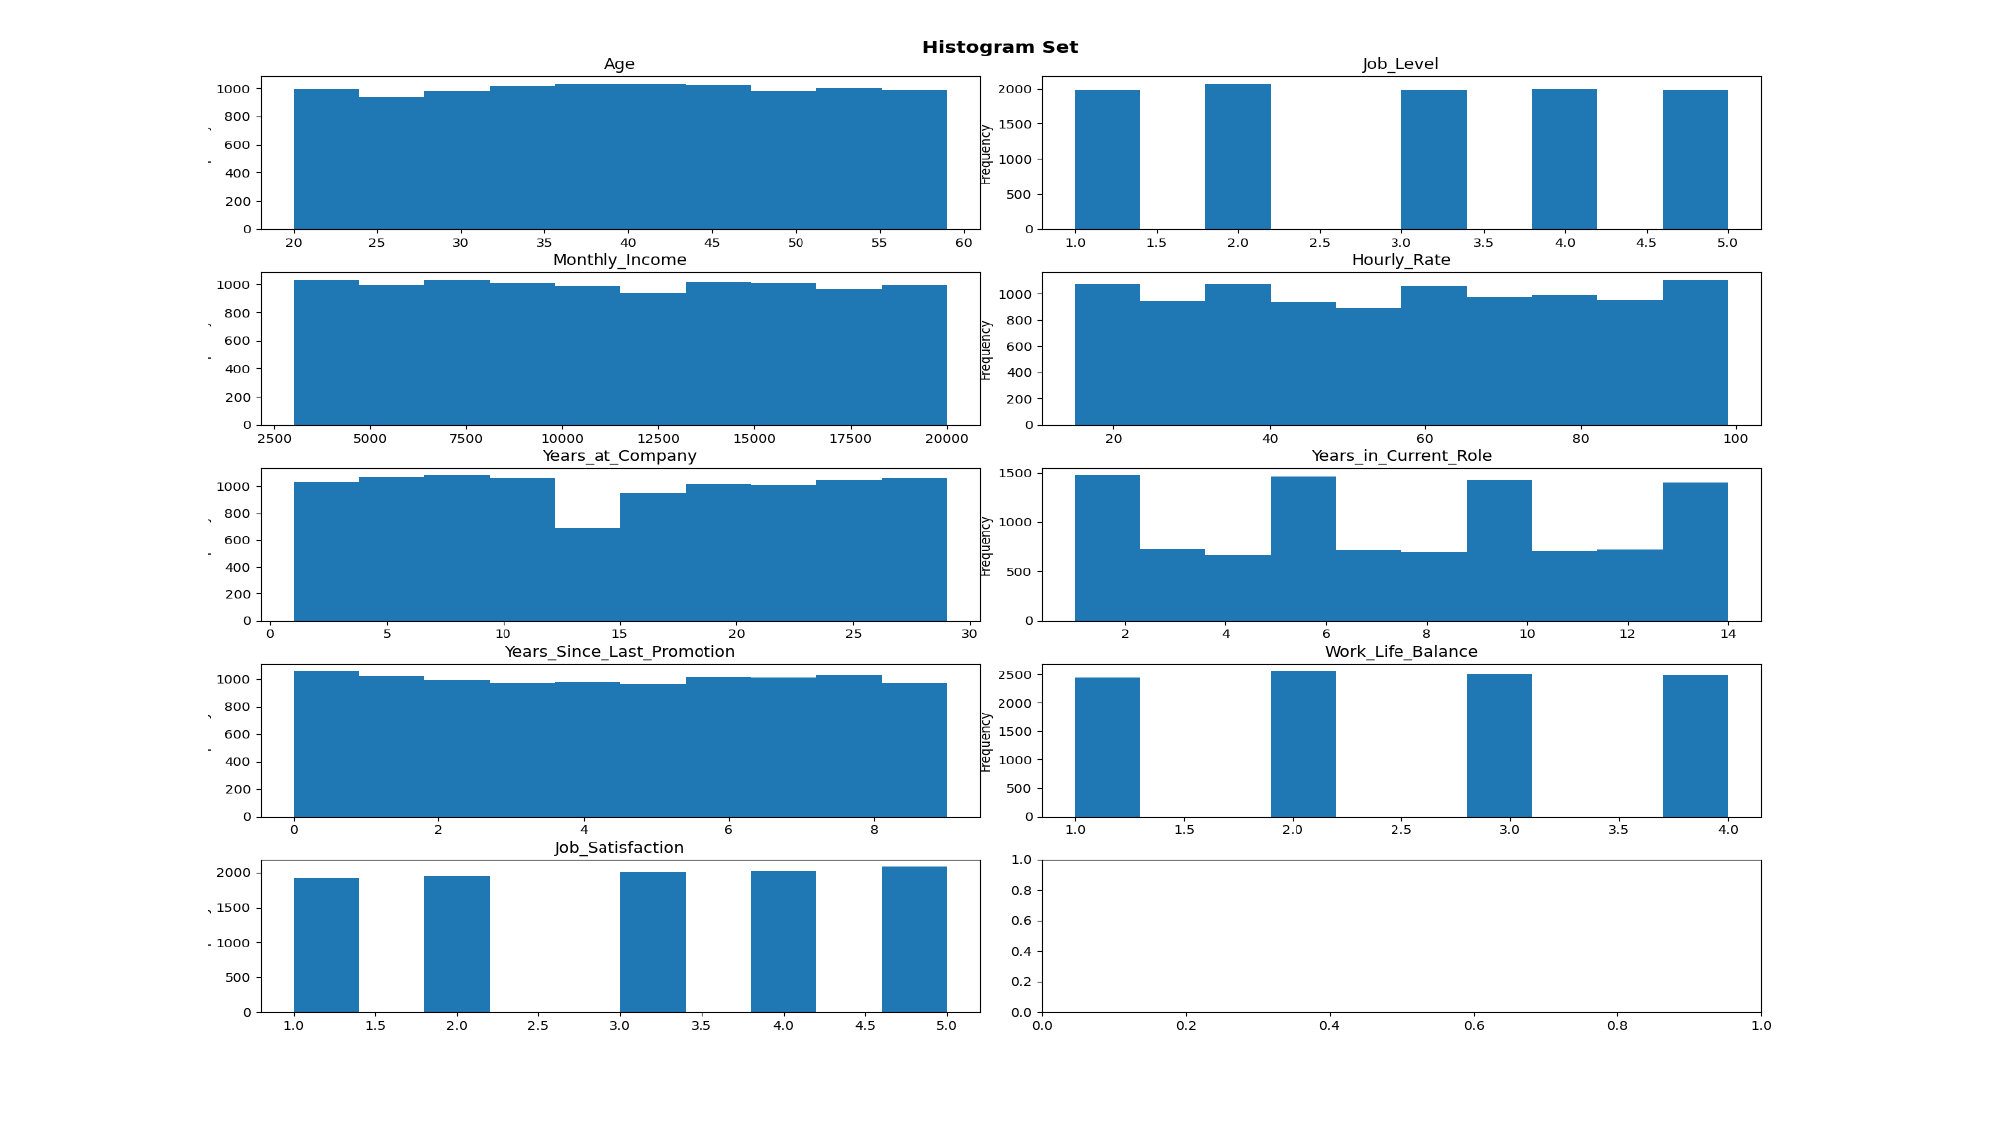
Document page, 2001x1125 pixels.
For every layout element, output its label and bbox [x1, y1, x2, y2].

list [208, 19, 1792, 1050]
